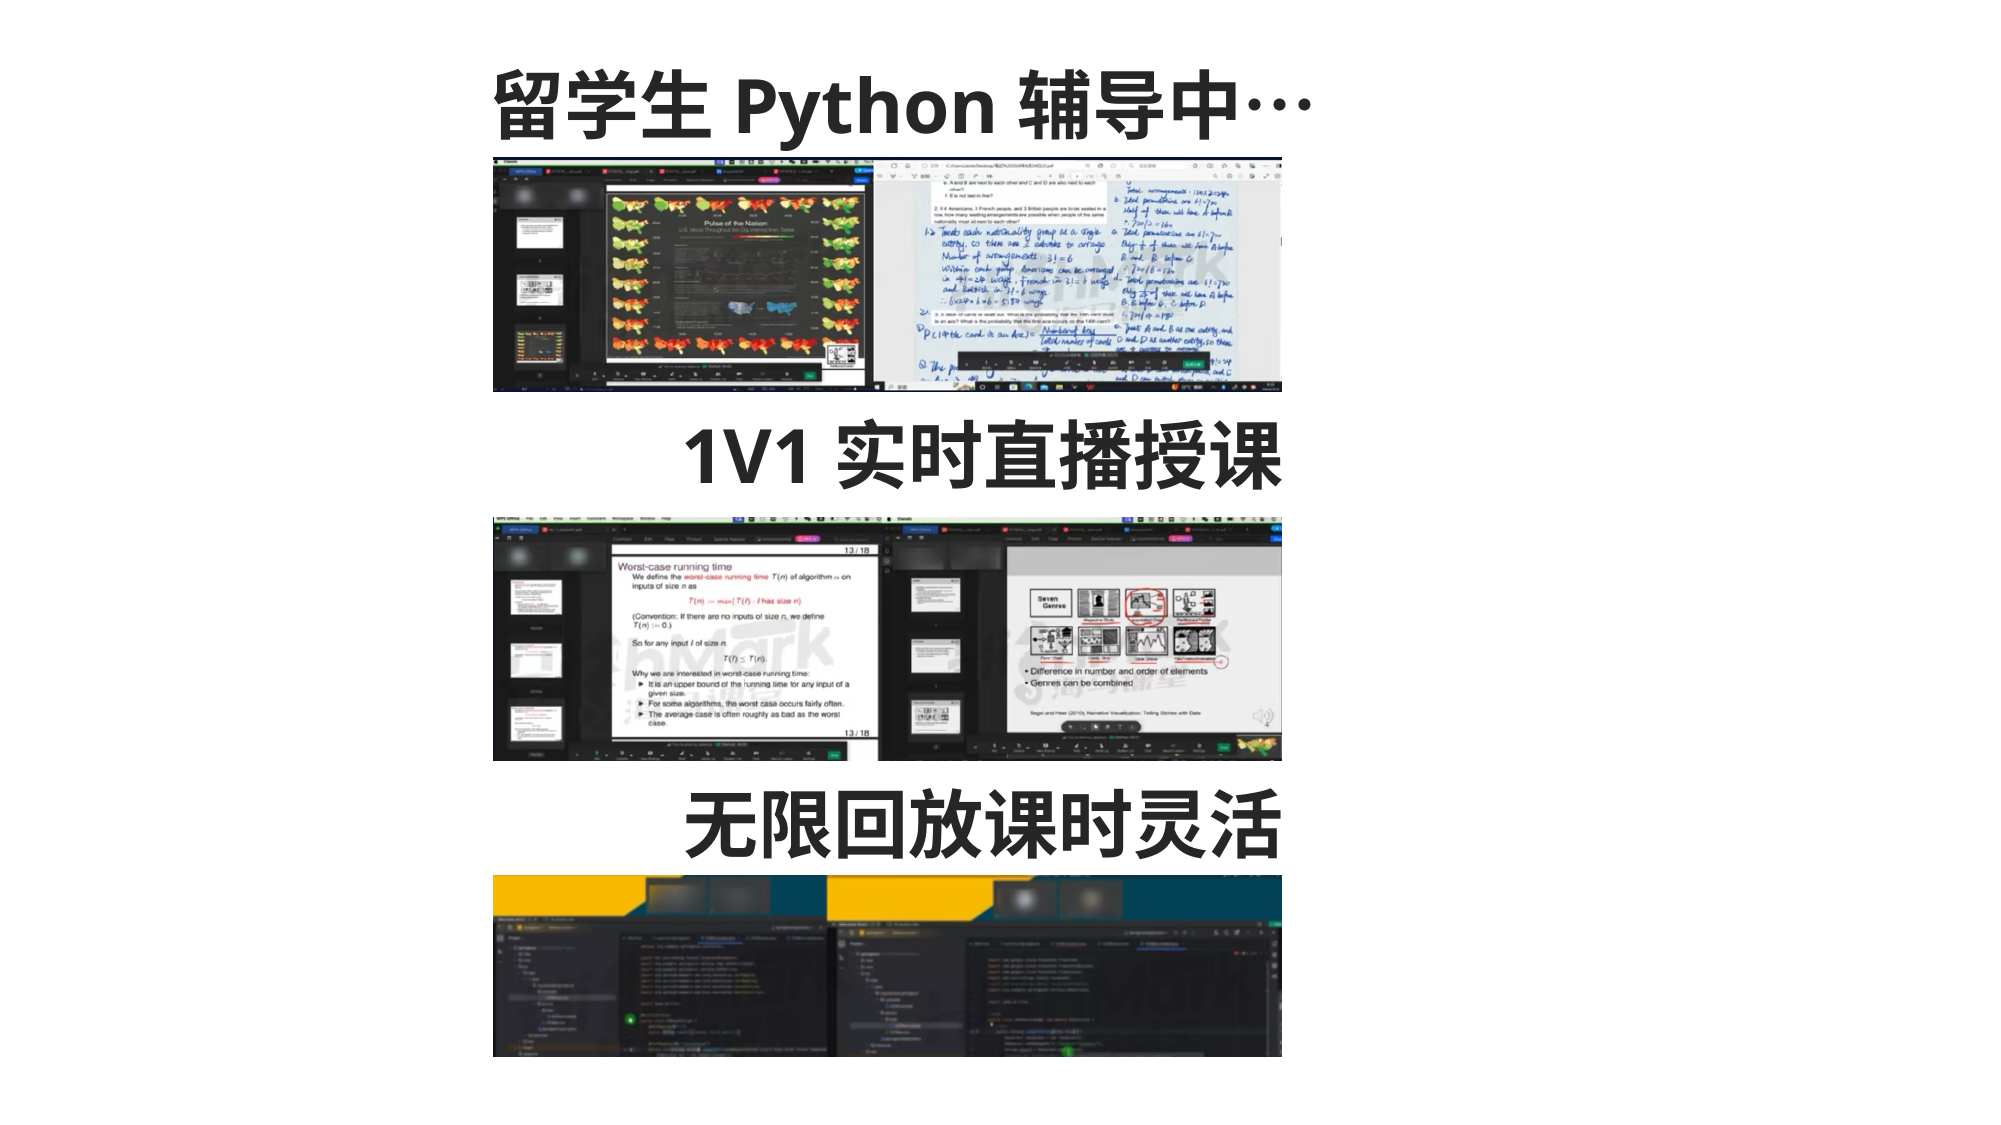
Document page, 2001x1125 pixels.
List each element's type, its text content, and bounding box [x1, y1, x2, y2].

picture [492, 875, 1282, 1057]
text_box 留学生Python辅导中… [474, 51, 1497, 157]
picture [492, 517, 1282, 761]
text_box 1V1实时直播授课 [275, 401, 1299, 507]
picture [492, 157, 1282, 392]
text_box 无限回放课时灵活 [275, 769, 1299, 875]
